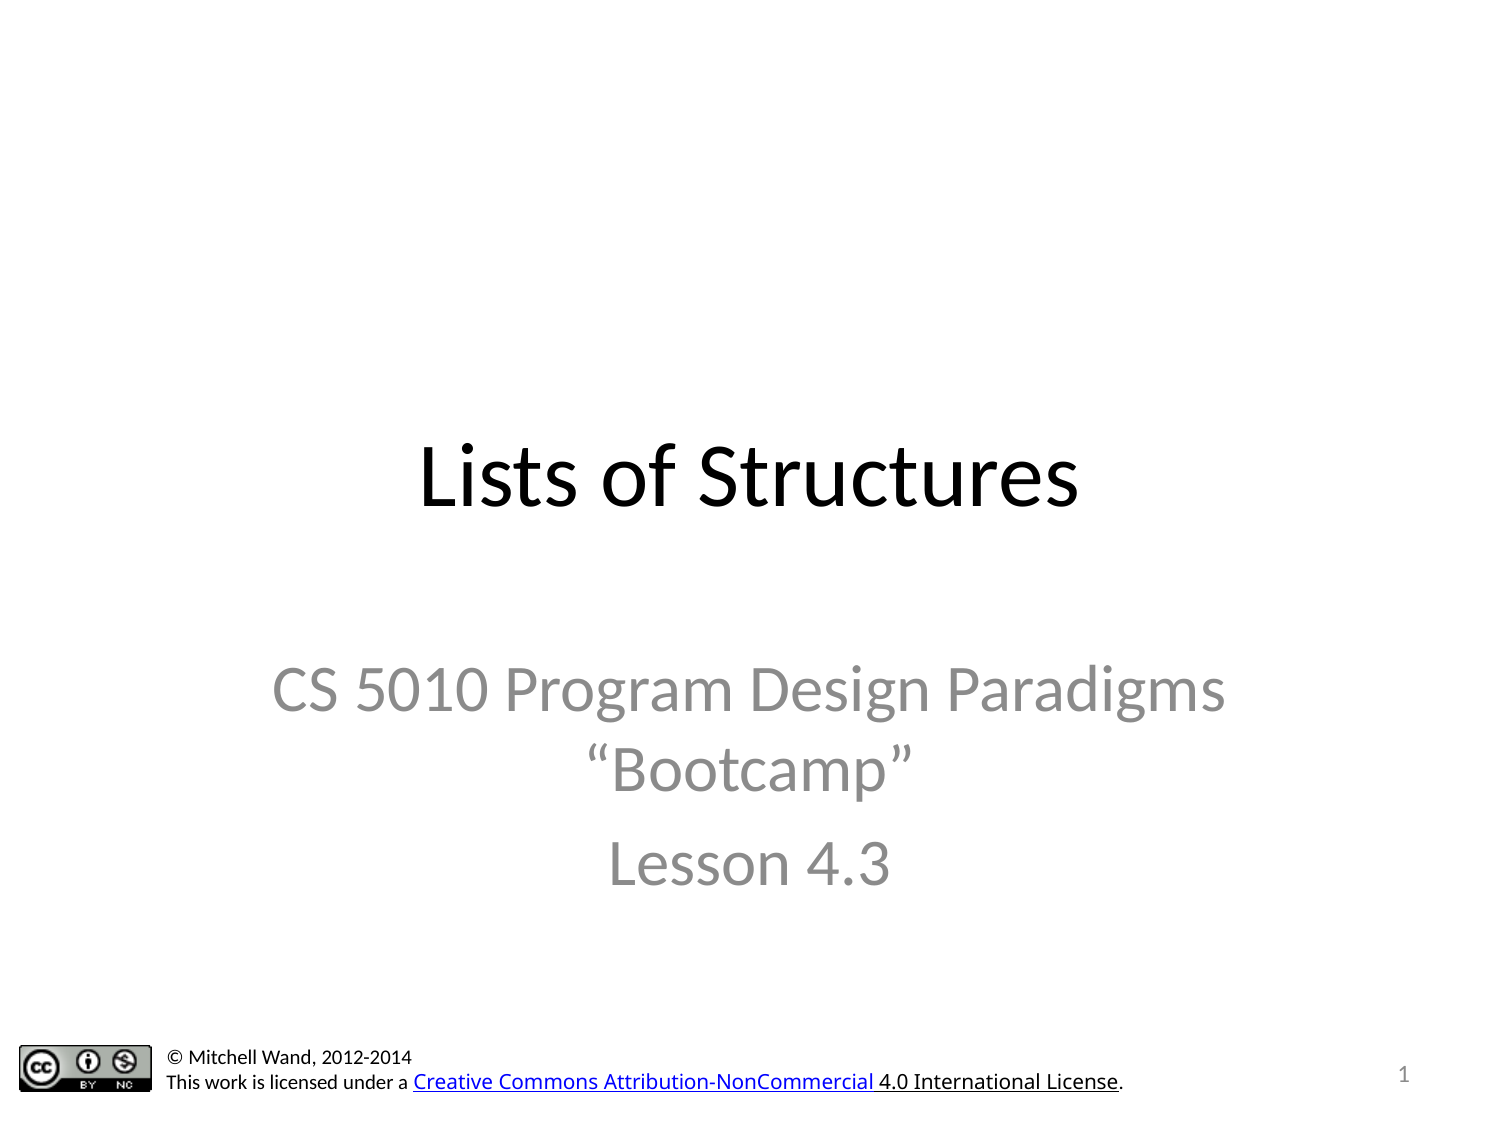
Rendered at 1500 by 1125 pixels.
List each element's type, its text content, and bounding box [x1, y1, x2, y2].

title Lists of Structures [112, 349, 1388, 591]
subtitle CS 5010 Program Design Paradigms “Bootcamp” Lesson 4.3 [225, 637, 1275, 925]
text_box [19, 1035, 1481, 1102]
